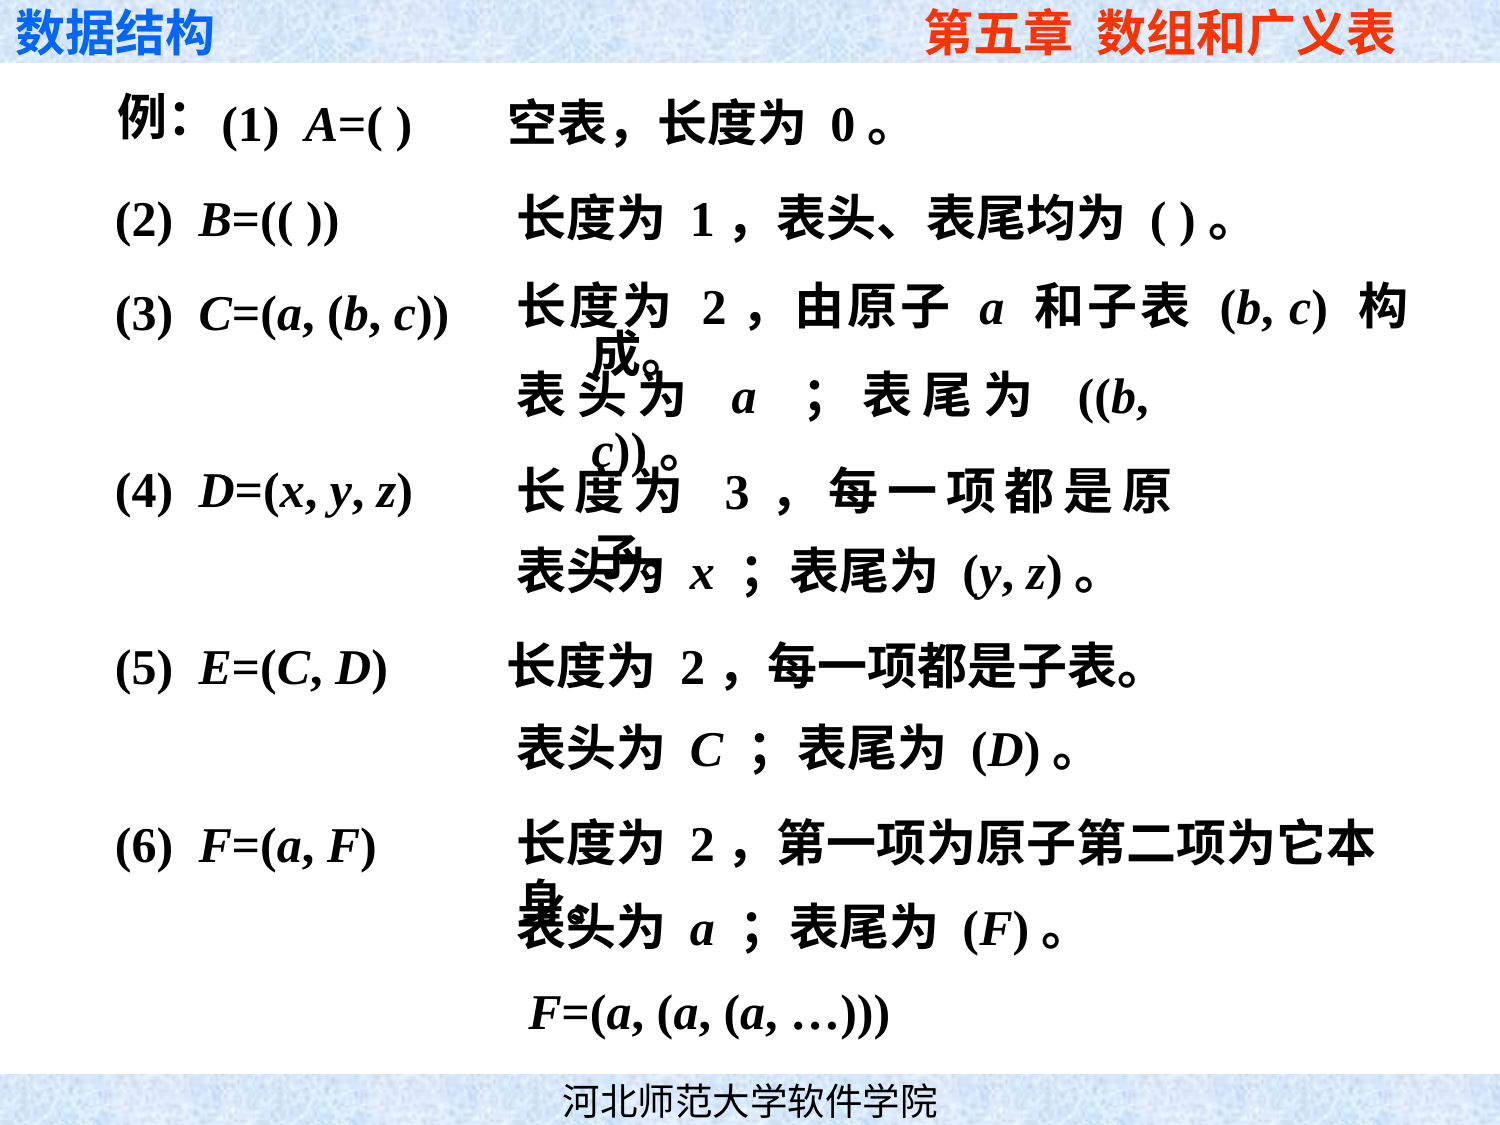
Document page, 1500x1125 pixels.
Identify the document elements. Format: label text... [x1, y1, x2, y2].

text_box 例： [102, 78, 244, 153]
text_box 长度为 3，每一项都是原子。 [501, 446, 1187, 593]
text_box 长度为 2，第一项为原子第二项为它本身。 [501, 803, 1483, 939]
text_box 长度为 2，由原子 a 和子表 (b, c) 构成。 [501, 278, 1424, 390]
text_box (4) D=(x, y, z) [100, 444, 467, 525]
text_box 表头为 a ；表尾为 ((b, c))。 [501, 363, 1164, 446]
text_box 表头为 C ；表尾为 (D)。 [501, 716, 1164, 785]
text_box 表头为 x ；表尾为 (y, z)。 [501, 538, 1164, 608]
picture [0, 0, 1500, 63]
text_box 空表，长度为 0。 [492, 78, 944, 159]
text_box (6) F=(a, F) [100, 799, 419, 880]
text_box (3) C=(a, (b, c)) [100, 267, 491, 348]
text_box (1) A=( ) [206, 78, 455, 159]
picture [0, 1074, 1500, 1125]
text_box (2) B=(( )) [100, 172, 384, 254]
text_box F=(a, (a, (a, …))) [513, 971, 918, 1047]
text_box 长度为 1，表头、表尾均为 ( )。 [501, 172, 1341, 254]
text_box 表头为 a ；表尾为 (F)。 [501, 894, 1164, 964]
text_box (5) E=(C, D) [100, 621, 431, 703]
text_box 长度为 2，每一项都是子表。 [492, 621, 1194, 703]
